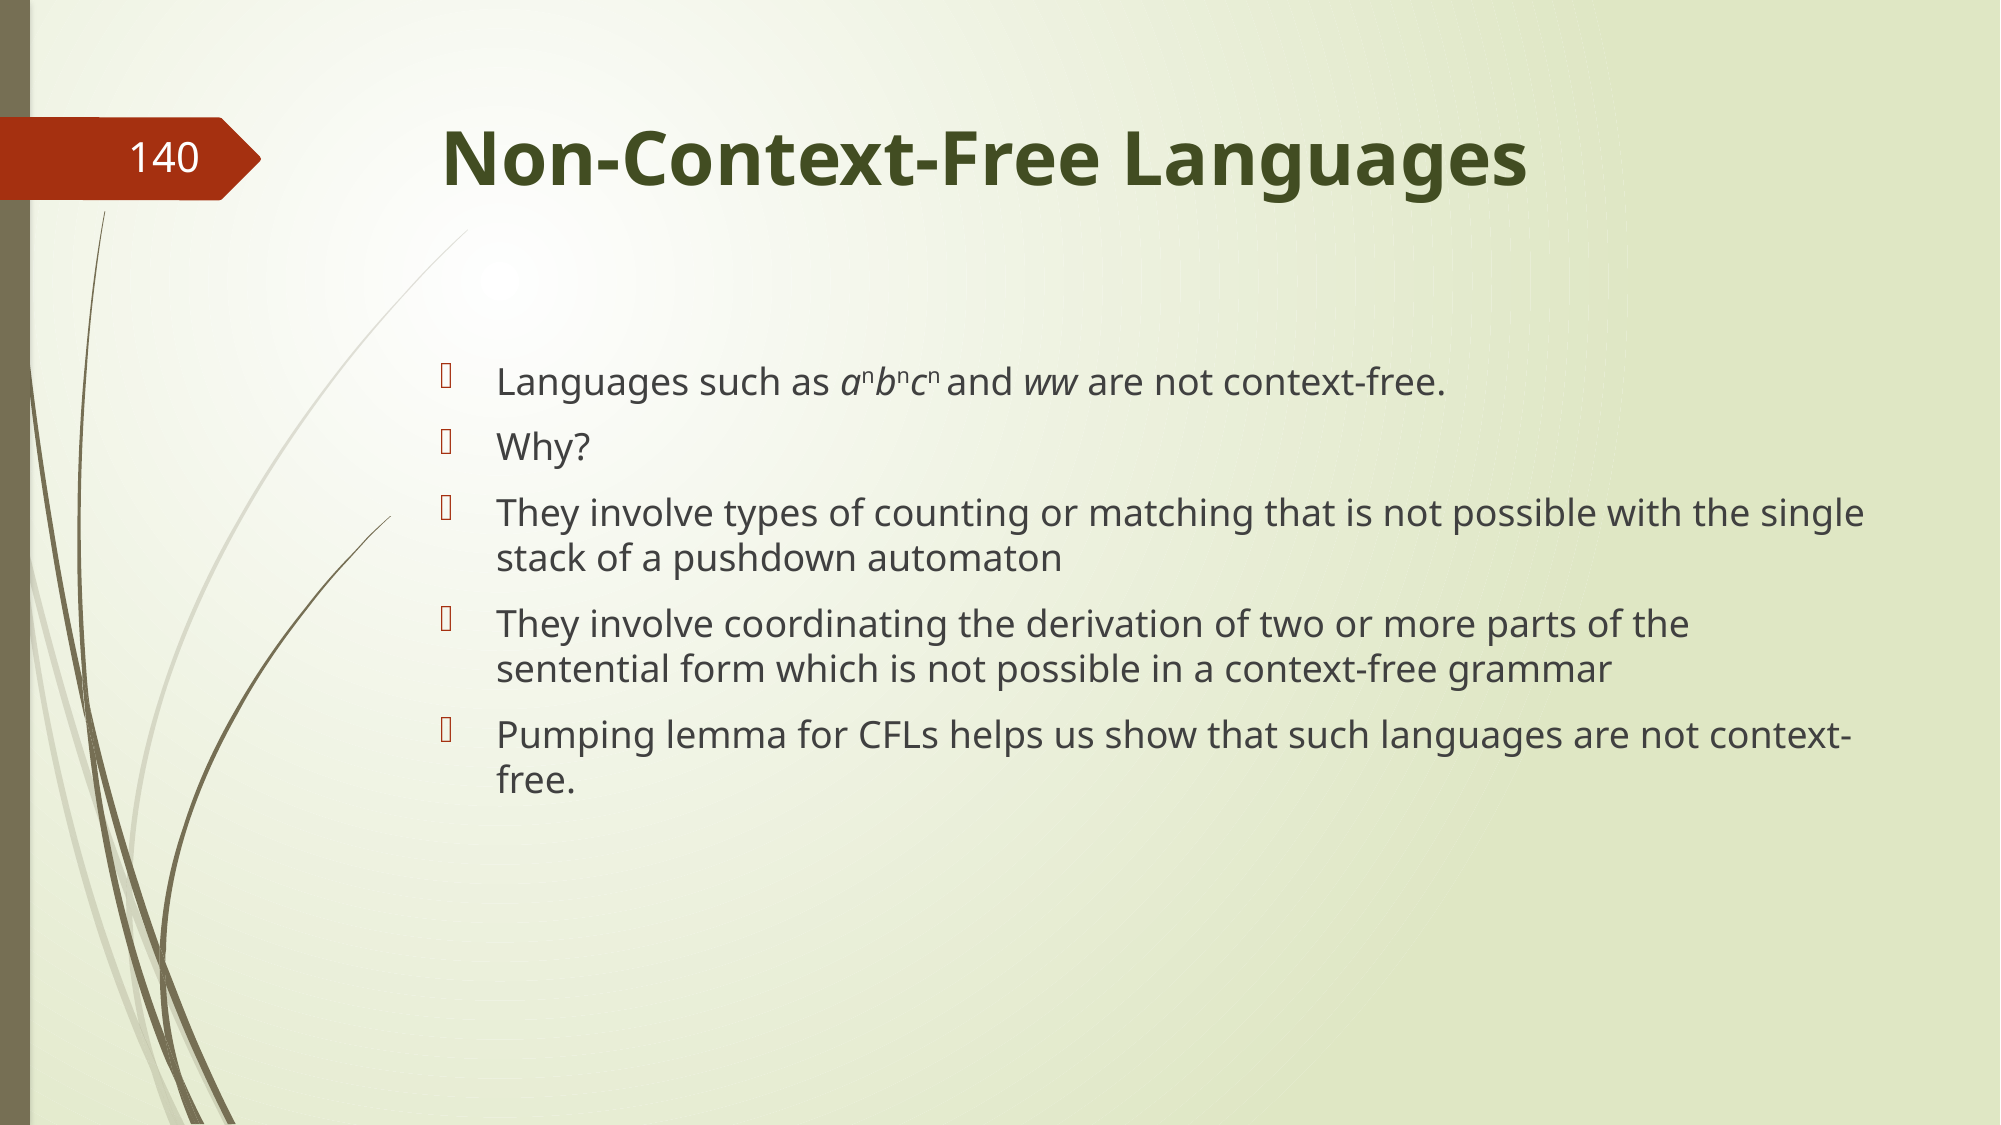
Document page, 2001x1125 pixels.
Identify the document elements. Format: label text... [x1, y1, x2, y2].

slide_number 140 [87, 129, 216, 190]
title Non-Context-Free Languages [425, 102, 1888, 313]
list Languages such as anbncn and ww are not context-free. Why? They involve types of counting or matching that is not possible with the single stack of a pushdown automaton They involve coordinating the derivation of two or more parts of the sentential form which is not possible in a context-free grammar Pumping lemma for CFLs helps us show that such languages are not context-free. [424, 350, 1888, 970]
